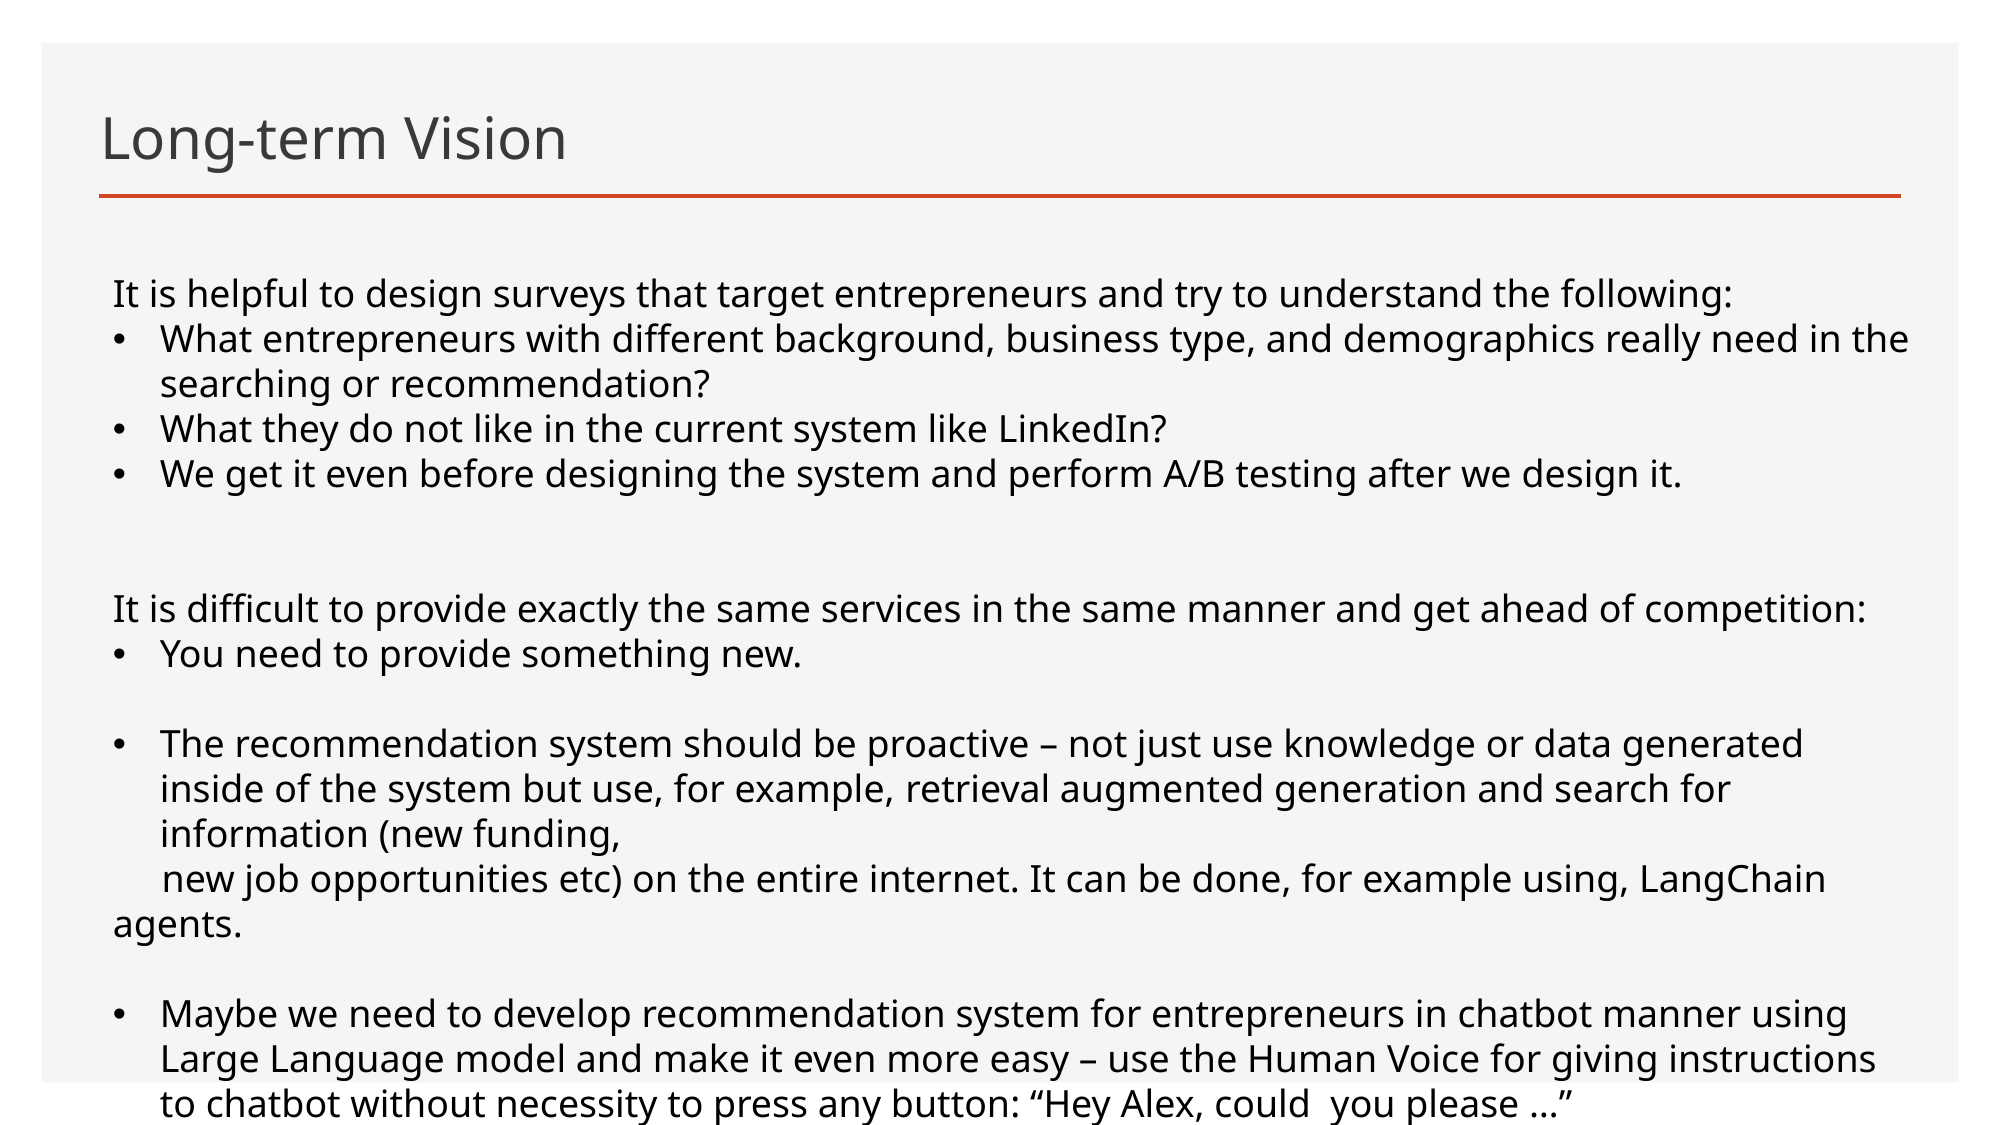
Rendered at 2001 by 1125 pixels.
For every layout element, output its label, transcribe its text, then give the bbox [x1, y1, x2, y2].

title Long-term Vision [85, 73, 1214, 179]
text_box It is helpful to design surveys that target entrepreneurs and try to understand the following: What entrepreneurs with different background, business type, and demographics really need in the searching or recommendation? What they do not like in the current system like LinkedIn? We get it even before designing the system and perform A/B testing after we design it. It is difficult to provide exactly the same services in the same manner and get ahead of competition: You need to provide something new. The recommendation system should be proactive – not just use knowledge or data generated inside of the system but use, for example, retrieval augmented generation and search for information (new funding, new job opportunities etc) on the entire internet. It can be done, for example using, LangChain agents. Maybe we need to develop recommendation system for entrepreneurs in chatbot manner using Large Language model and make it even more easy – use the Human Voice for giving instructions to chatbot without necessity to press any button: “Hey Alex, could you please …” [98, 263, 1929, 1125]
text_box [88, 250, 1902, 886]
